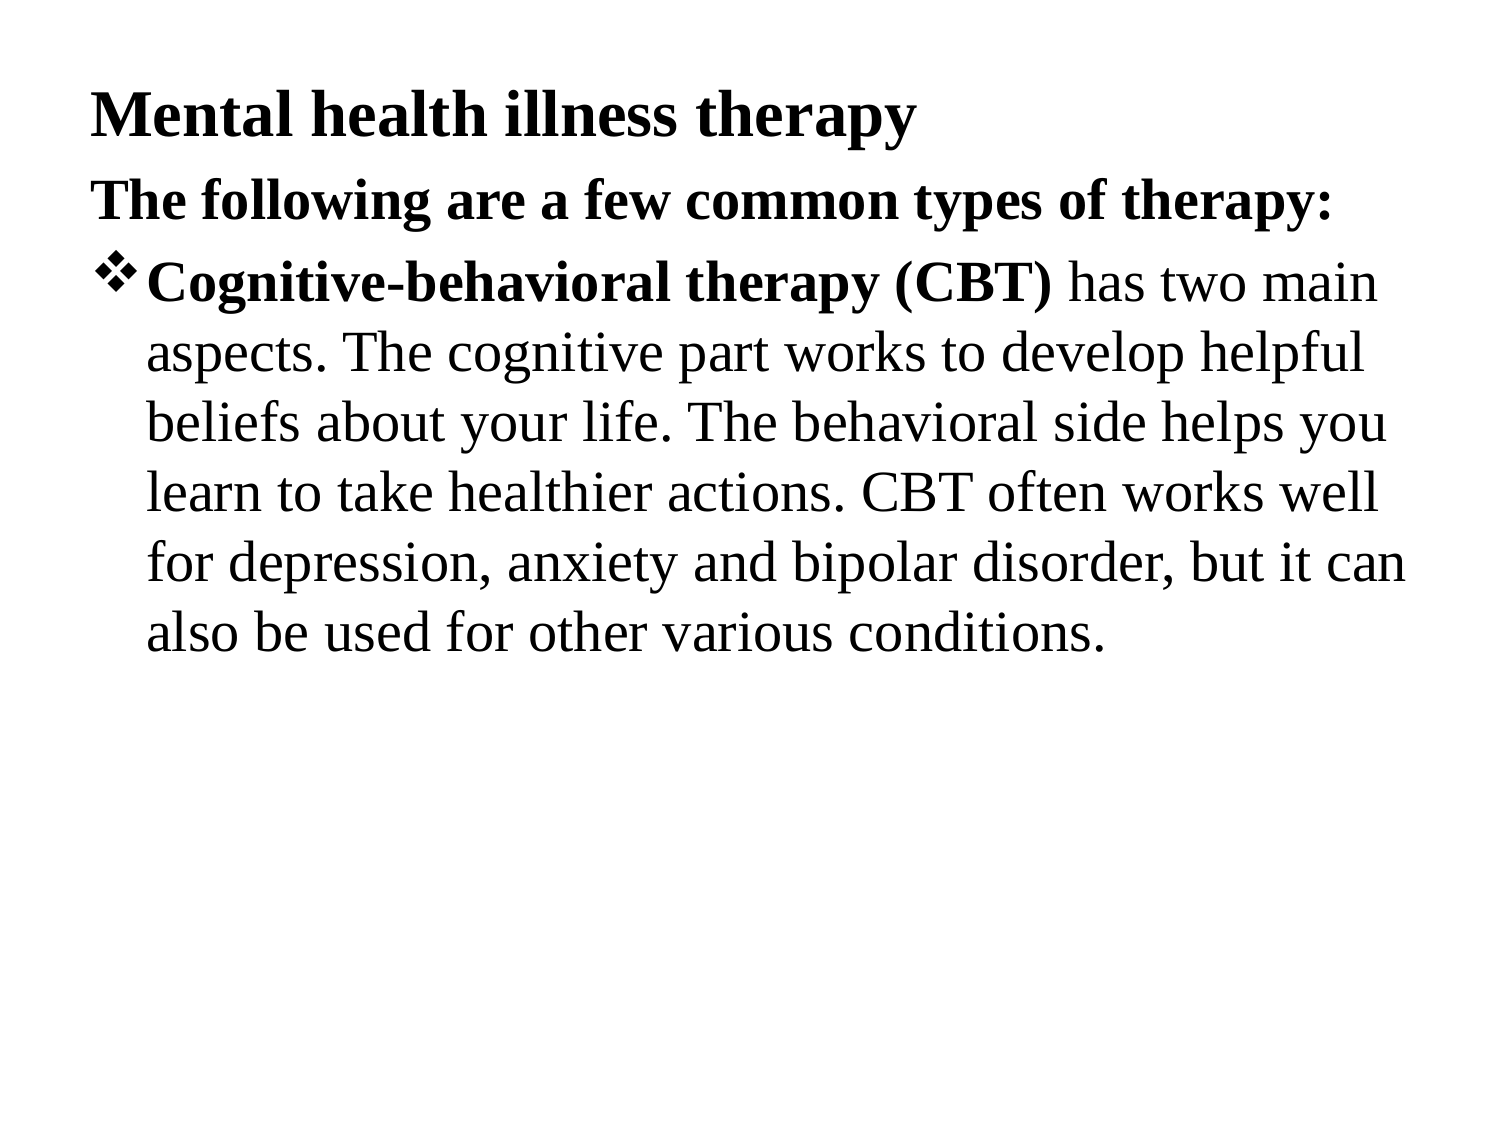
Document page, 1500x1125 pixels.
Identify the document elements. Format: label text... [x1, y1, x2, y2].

list Mental health illness therapy The following are a few common types of therapy: Cognitive-behavioral therapy (CBT) has two main aspects. The cognitive part works to develop helpful beliefs about your life. The behavioral side helps you learn to take healthier actions. CBT often works well for depression, anxiety and bipolar disorder, but it can also be used for other various conditions. [75, 62, 1425, 1005]
